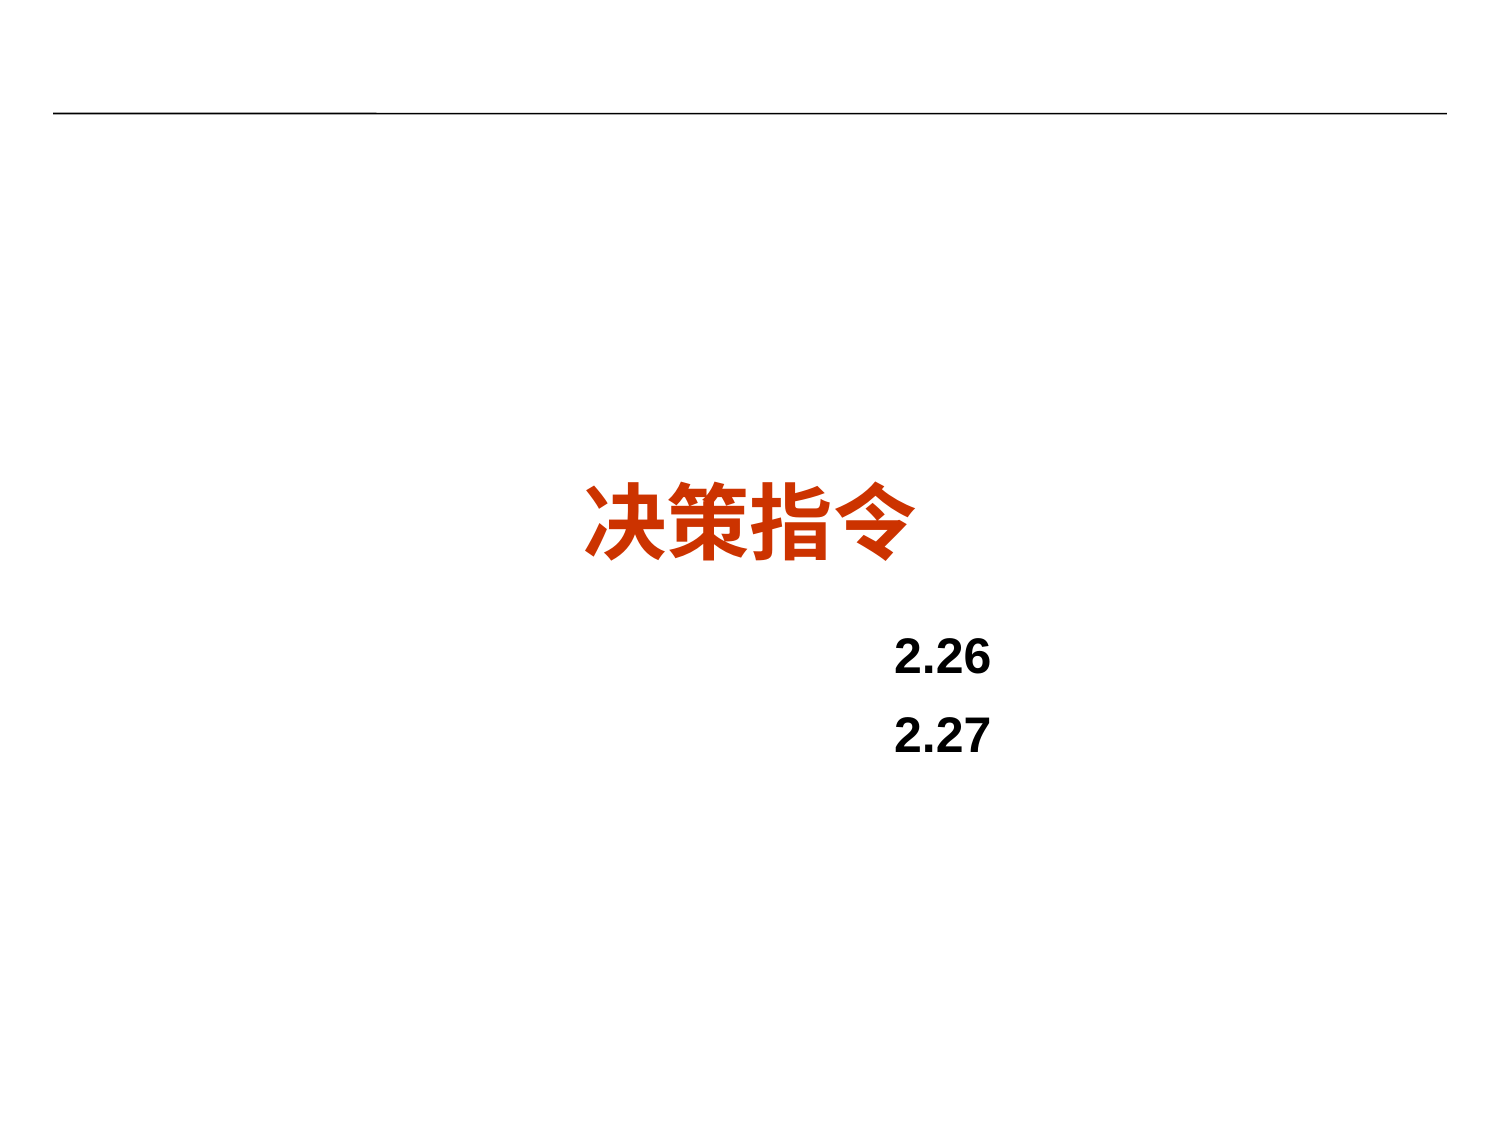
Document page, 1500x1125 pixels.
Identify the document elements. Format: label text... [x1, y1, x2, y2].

title 决策指令 [112, 349, 1388, 591]
subtitle 2.26 2.27 [823, 606, 1062, 770]
